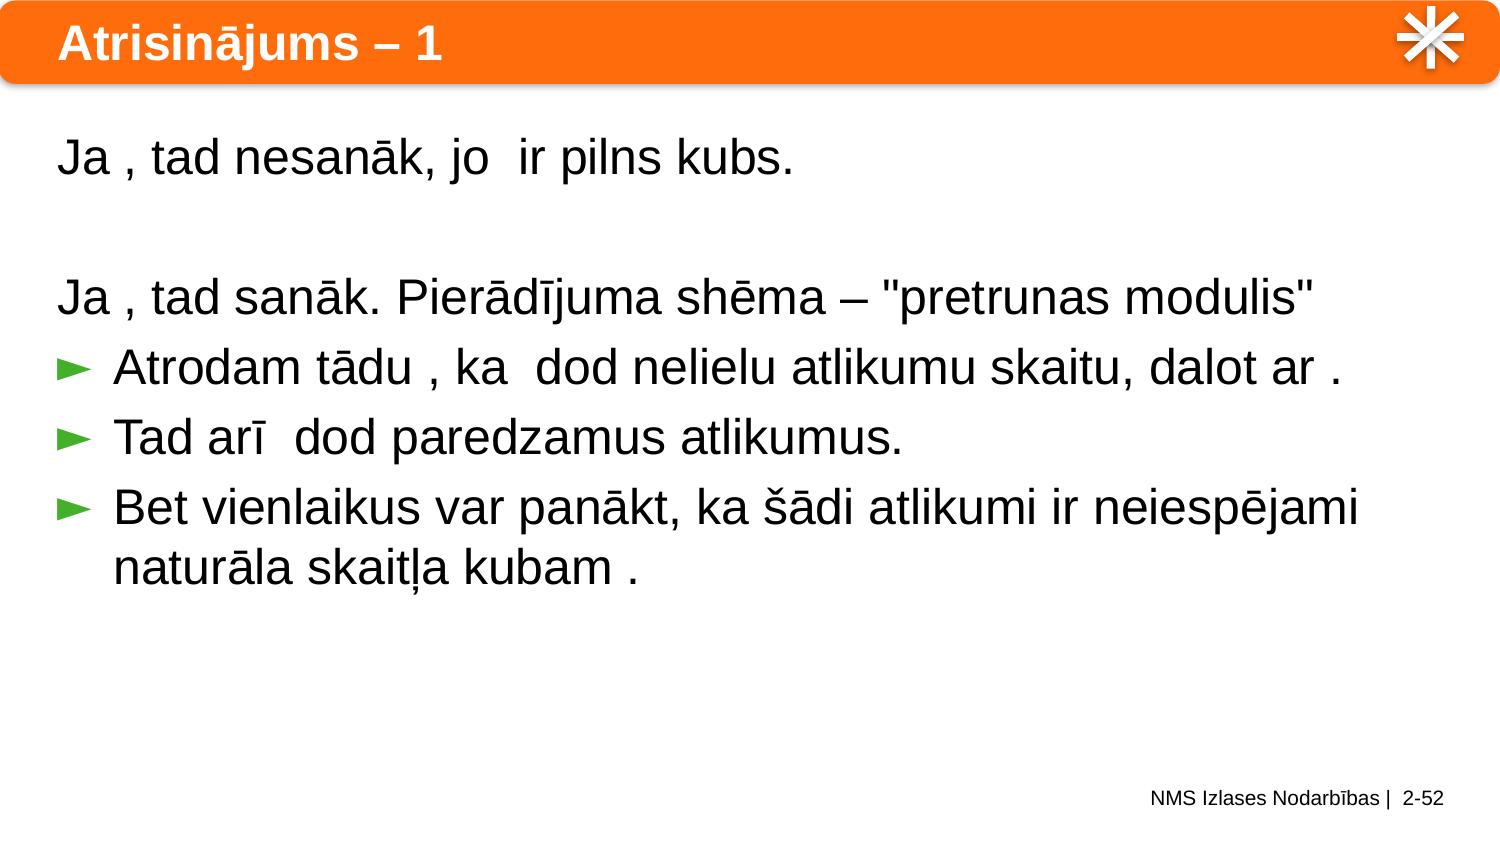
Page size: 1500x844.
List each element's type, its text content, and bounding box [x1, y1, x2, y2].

title Atrisinājums – 1 [56, 10, 1383, 73]
